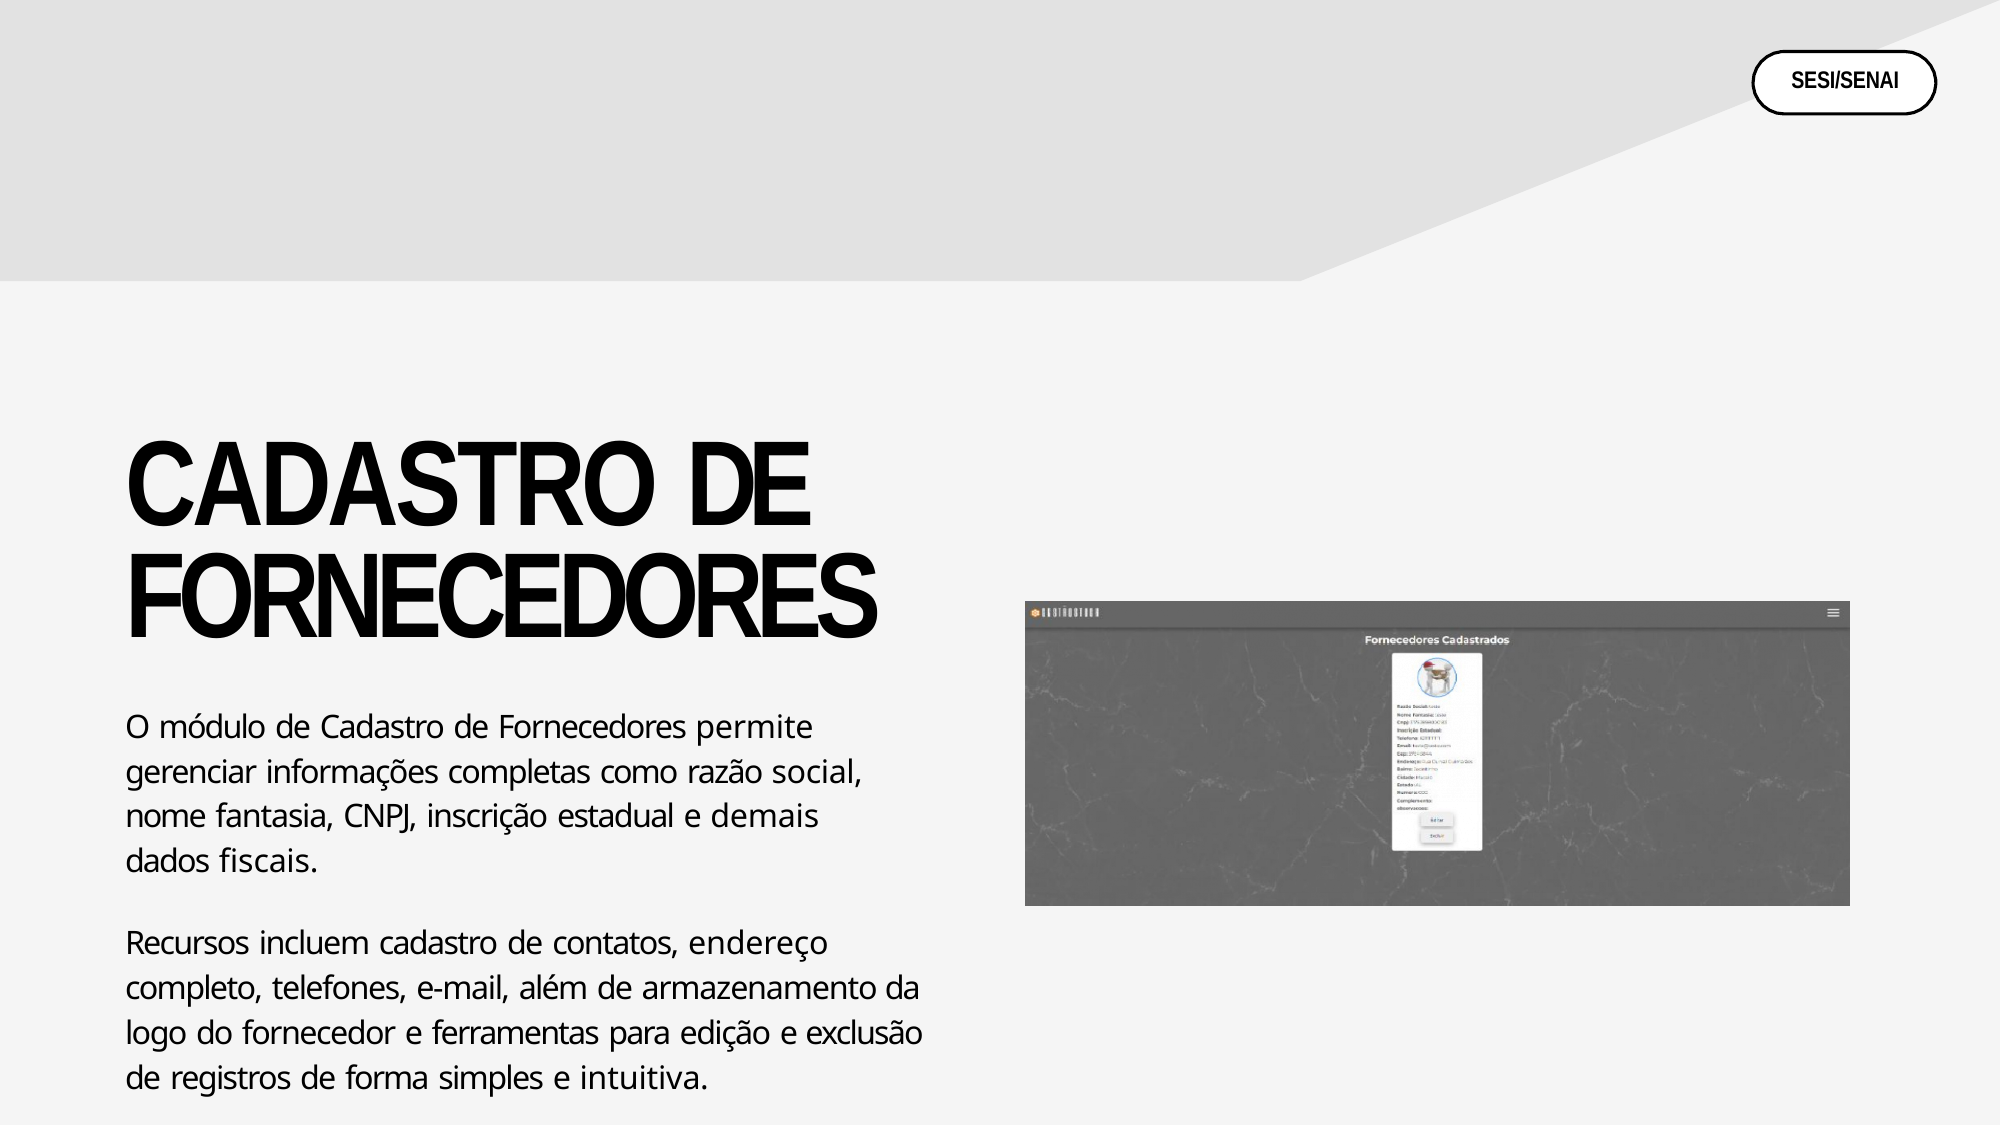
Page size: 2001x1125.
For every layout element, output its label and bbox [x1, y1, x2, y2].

text_box [0, 0, 2000, 1125]
text_box [1024, 601, 1969, 1125]
